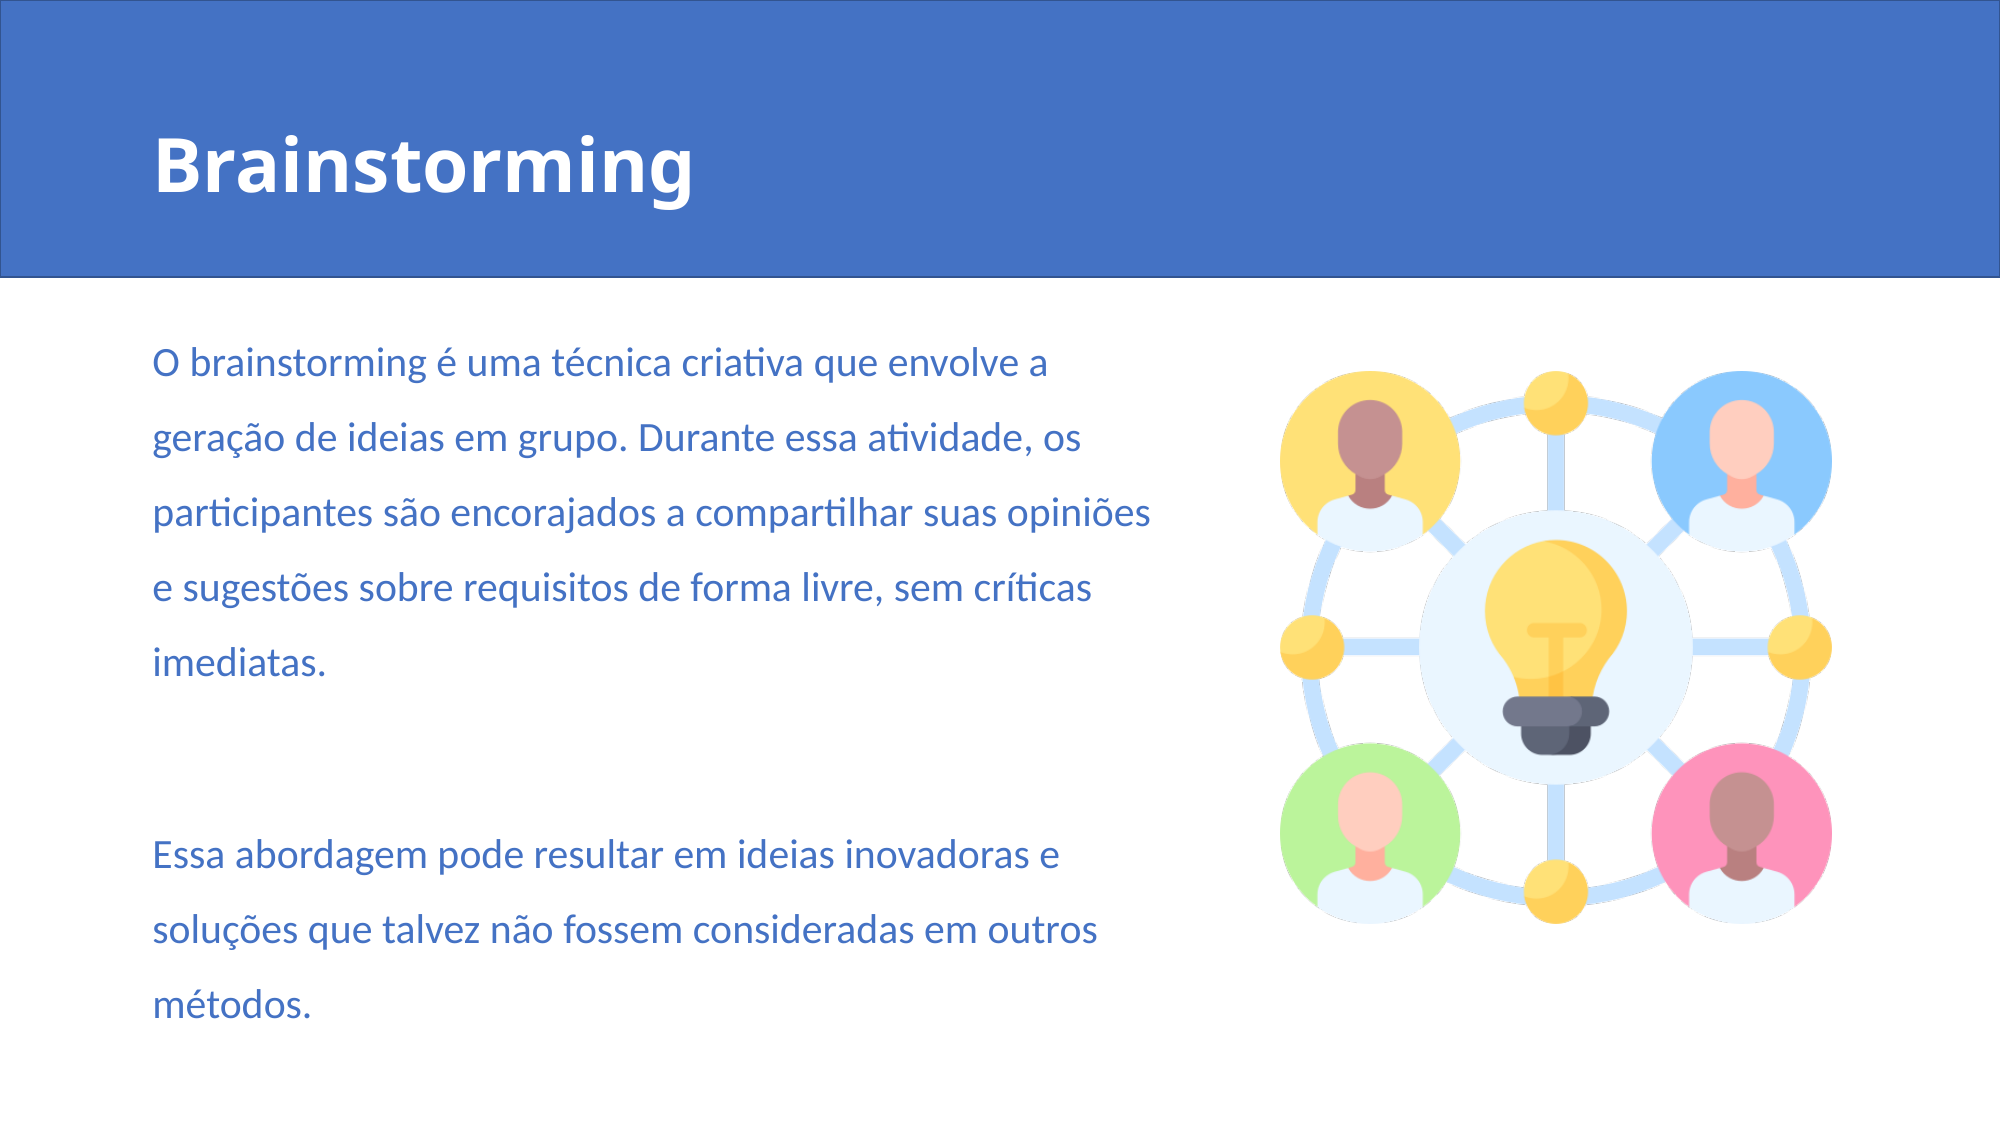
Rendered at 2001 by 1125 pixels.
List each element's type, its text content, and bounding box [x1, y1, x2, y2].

title Brainstorming [137, 59, 1863, 278]
picture [1280, 371, 1832, 924]
list O brainstorming é uma técnica criativa que envolve a geração de ideias em grupo. Durante essa atividade, os participantes são encorajados a compartilhar suas opiniões e sugestões sobre requisitos de forma livre, sem críticas imediatas. Essa abordagem pode resultar em ideias inovadoras e soluções que talvez não fossem consideradas em outros métodos. [137, 302, 1194, 1017]
text_box [0, 0, 2000, 278]
